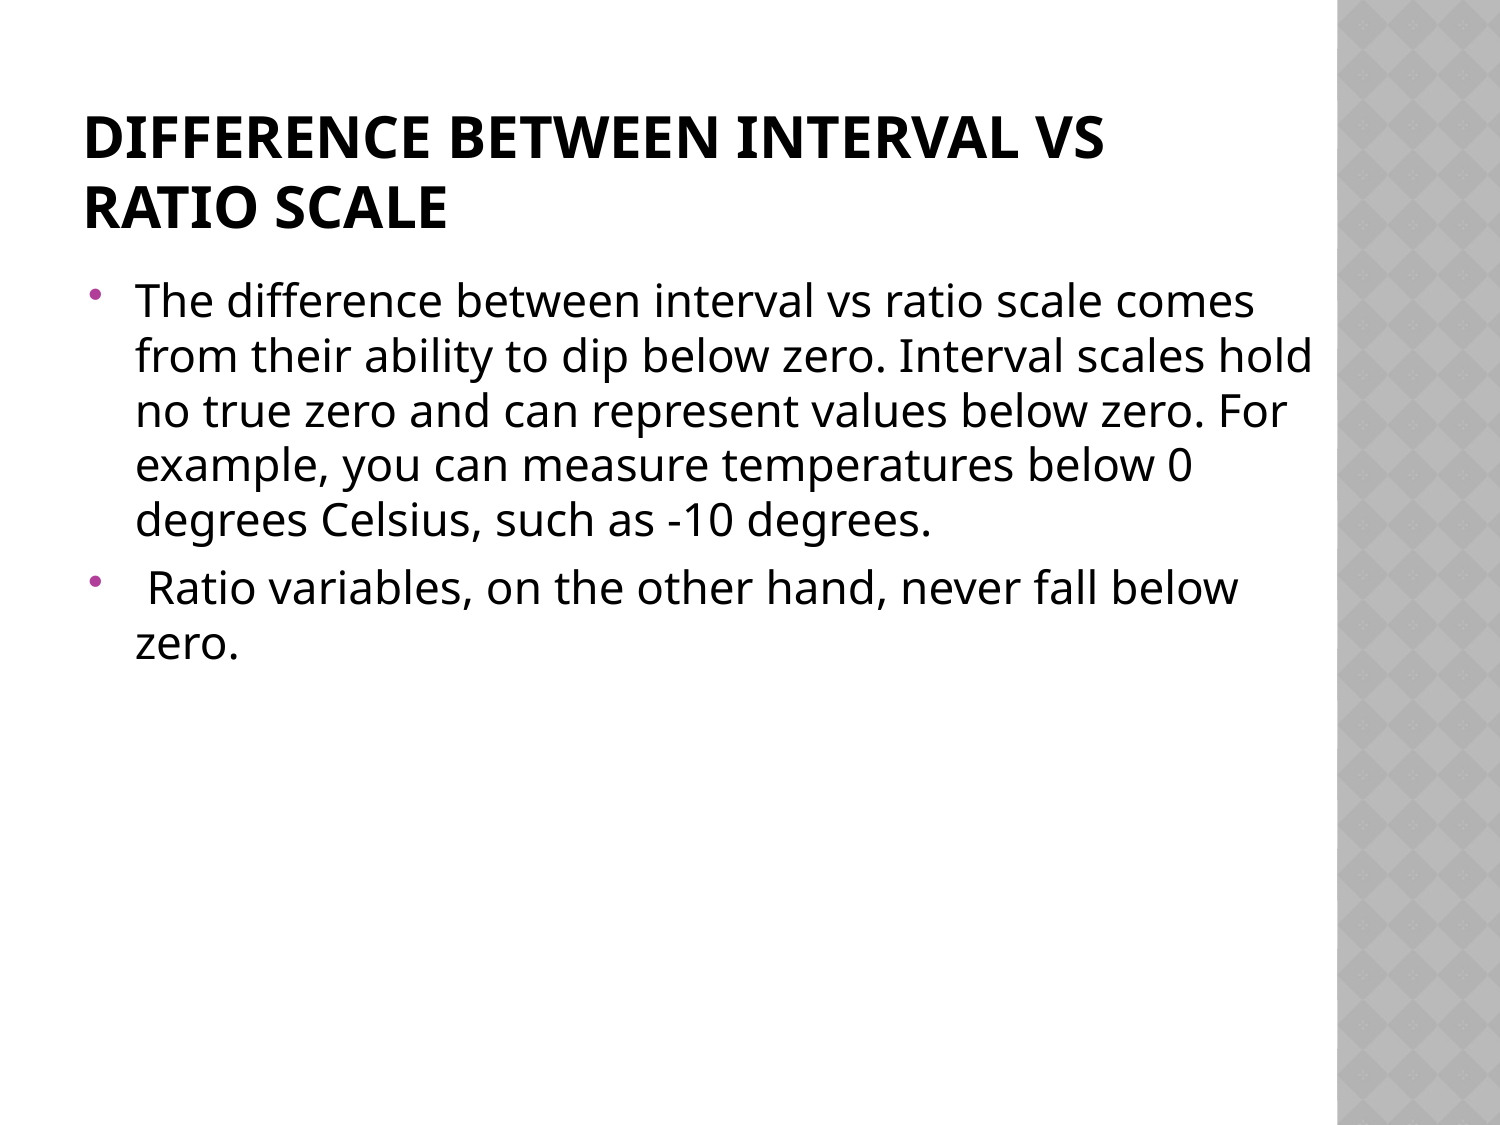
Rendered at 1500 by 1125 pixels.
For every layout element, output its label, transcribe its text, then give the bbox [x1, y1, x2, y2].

title difference between interval vs ratio scale [75, 52, 1263, 240]
list The difference between interval vs ratio scale comes from their ability to dip below zero. Interval scales hold no true zero and can represent values below zero. For example, you can measure temperatures below 0 degrees Celsius, such as -10 degrees. Ratio variables, on the other hand, never fall below zero. [75, 264, 1338, 1059]
